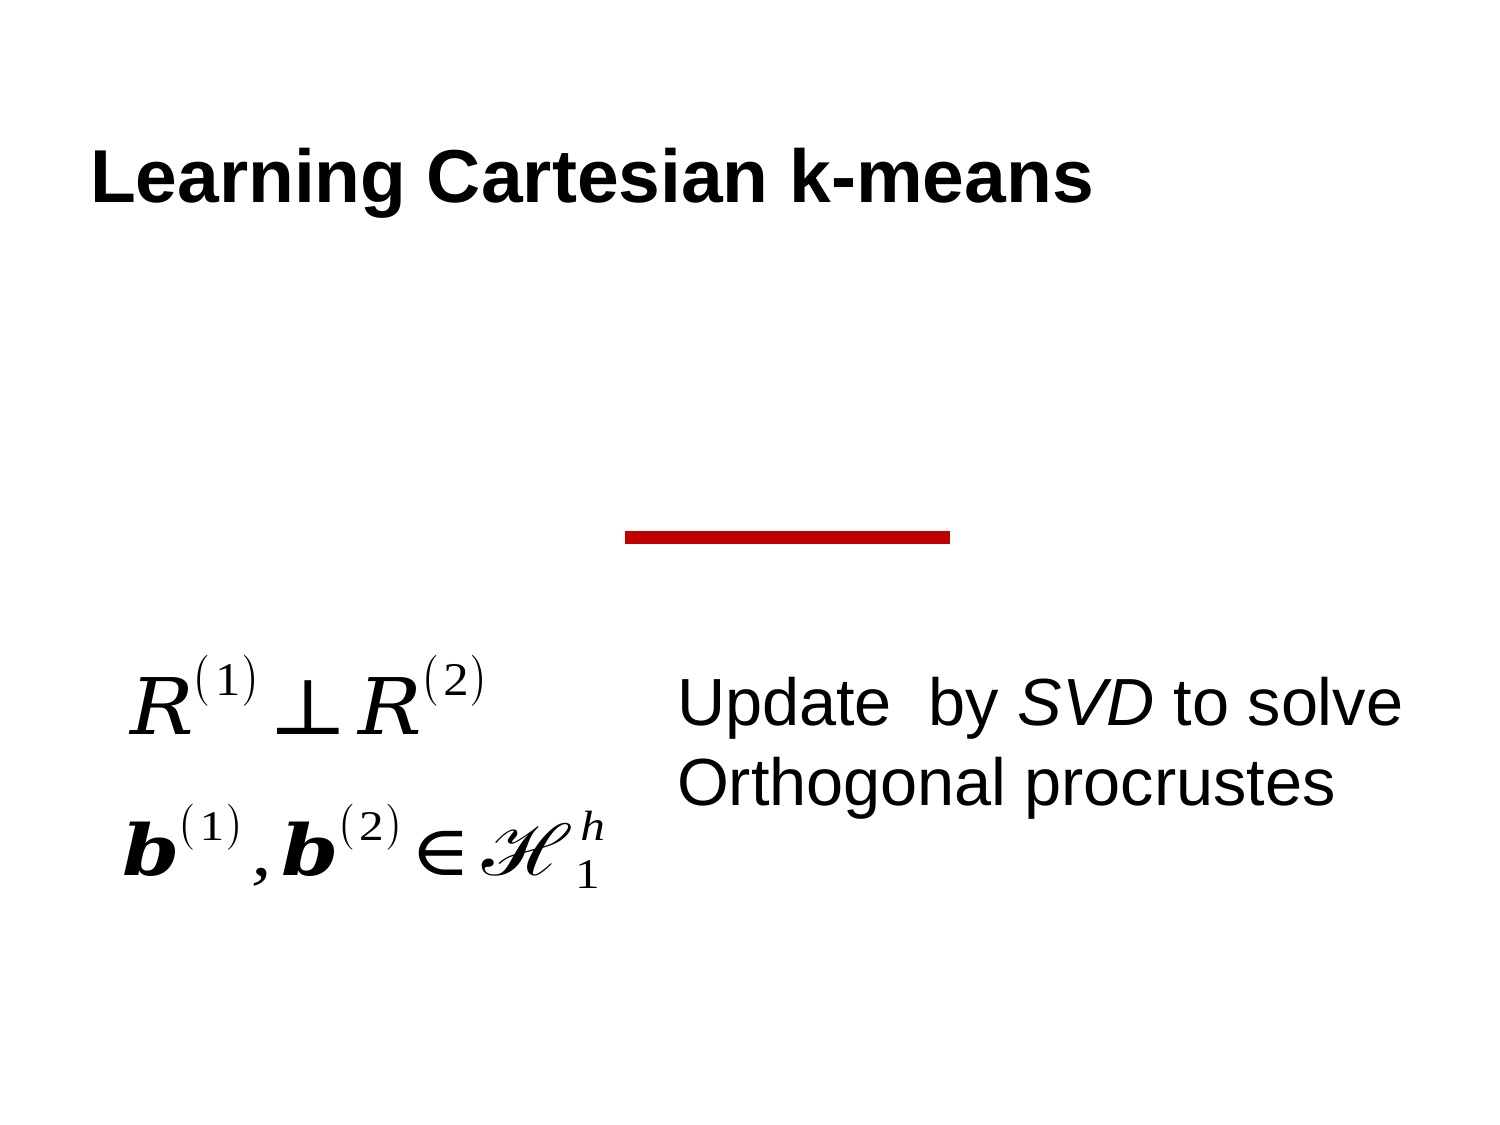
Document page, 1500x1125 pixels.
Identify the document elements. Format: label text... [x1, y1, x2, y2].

title Learning Cartesian k-means [37, 45, 1450, 233]
